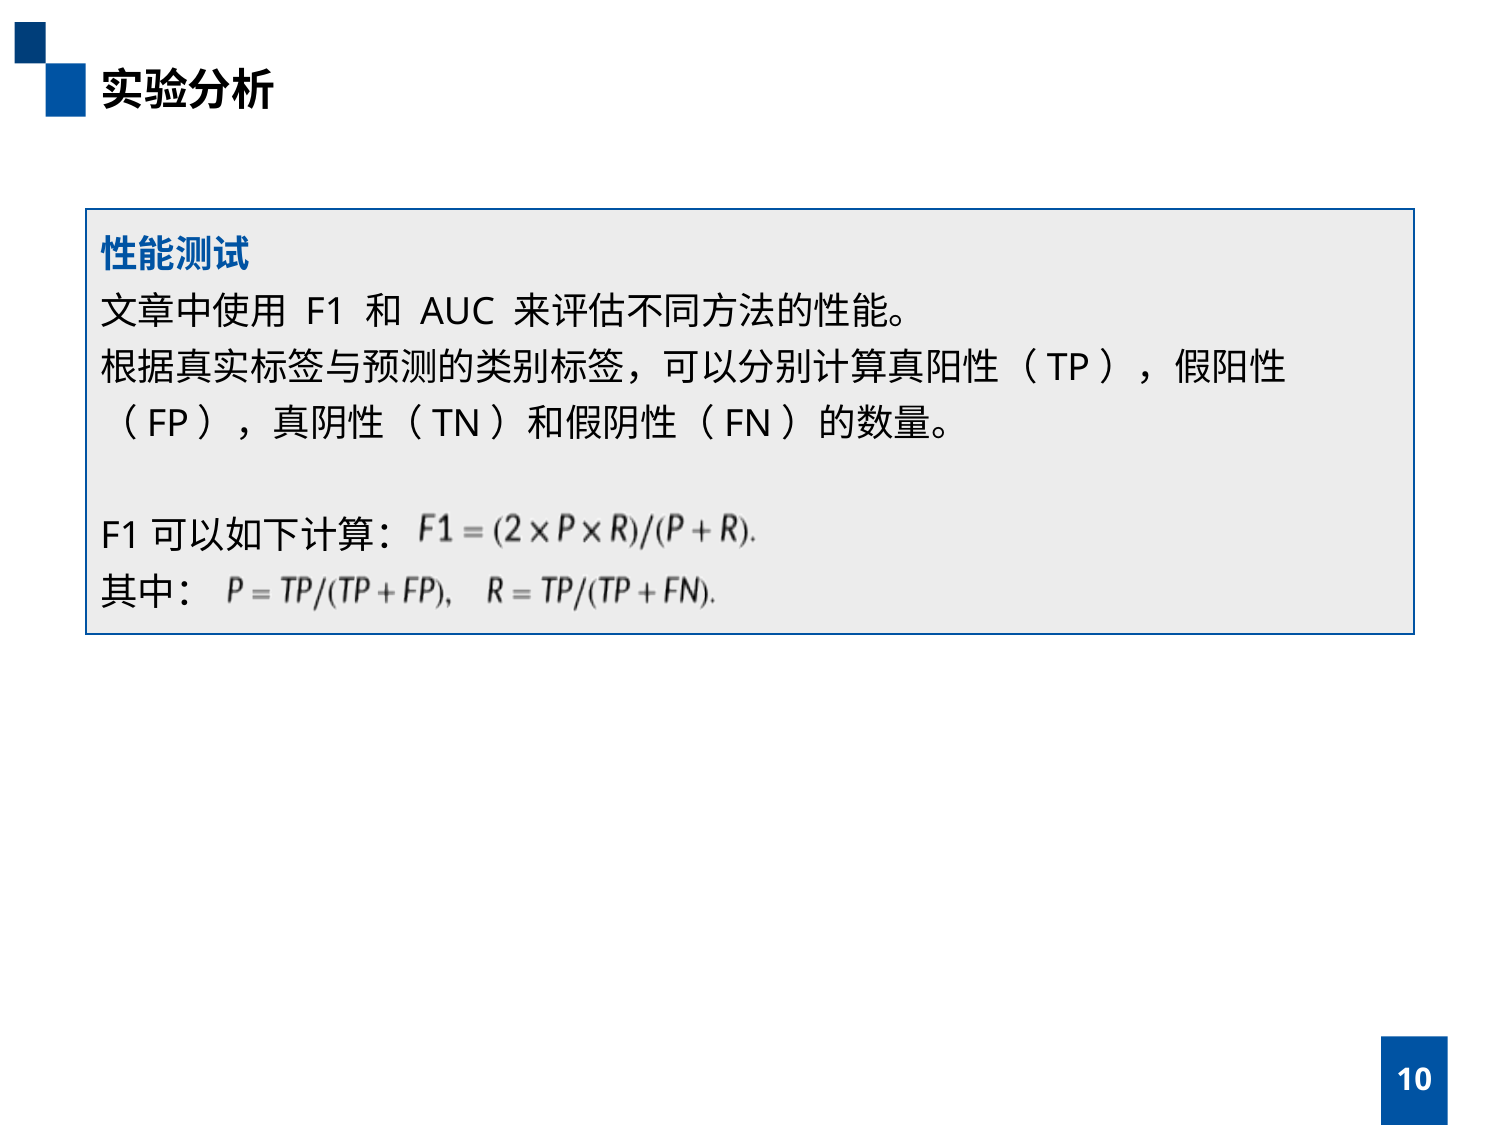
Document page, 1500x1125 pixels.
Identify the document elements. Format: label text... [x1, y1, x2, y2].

text_box 实验分析 [85, 54, 750, 122]
picture [195, 492, 781, 634]
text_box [85, 208, 1415, 670]
slide_number 10 [1328, 1050, 1500, 1111]
